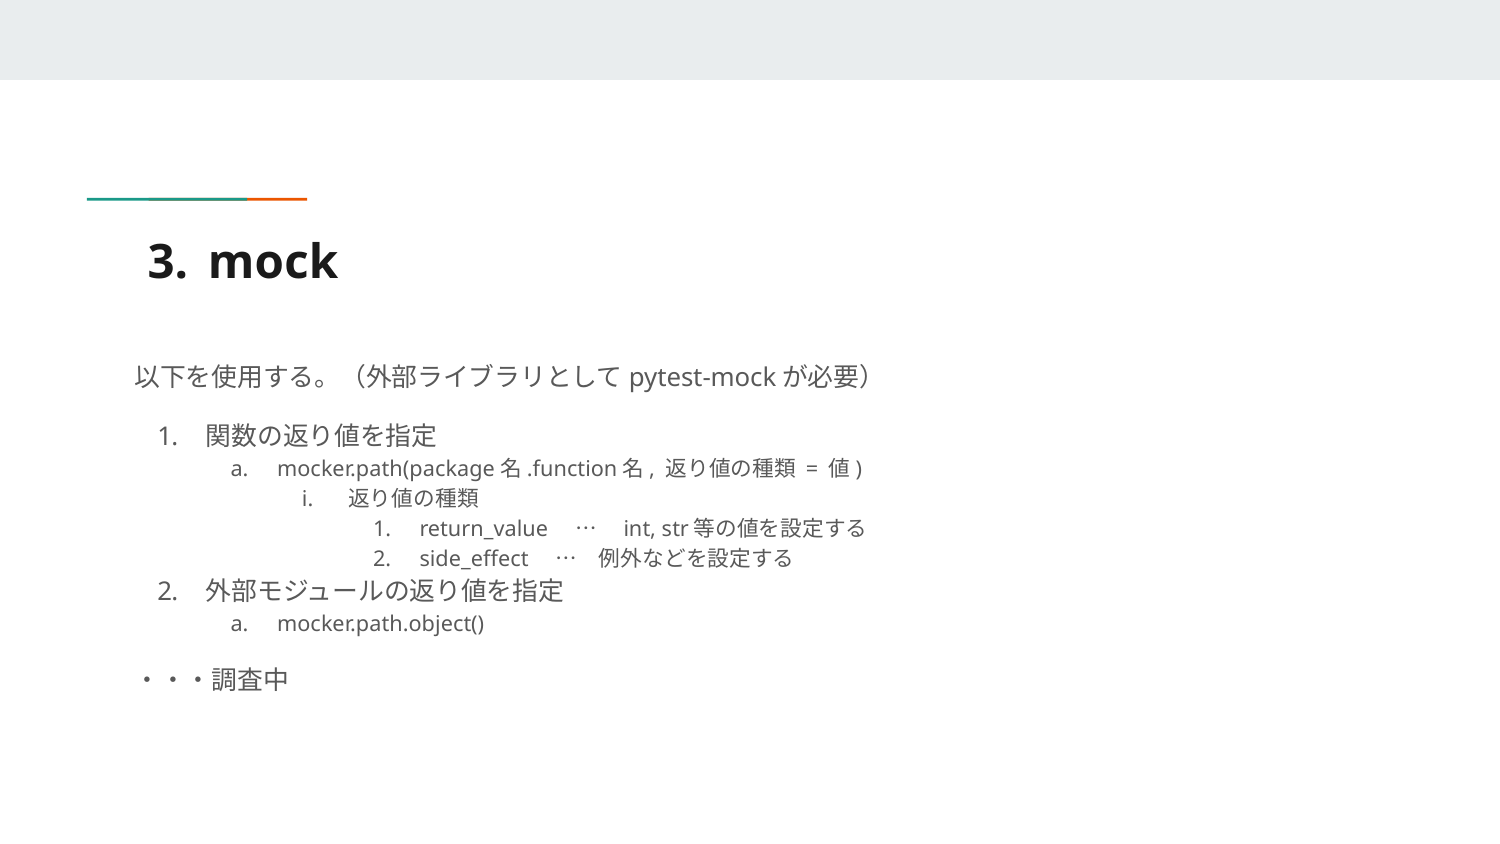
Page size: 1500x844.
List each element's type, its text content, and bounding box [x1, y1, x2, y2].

list 以下を使用する。（外部ライブラリとしてpytest-mockが必要） 関数の返り値を指定 mocker.path(package名.function名, 返り値の種類 = 値) 返り値の種類 return_value … int, str等の値を設定する side_effect … 例外などを設定する 外部モジュールの返り値を指定 mocker.path.object() ・・・調査中 [119, 341, 1381, 712]
title mock [119, 216, 1381, 305]
